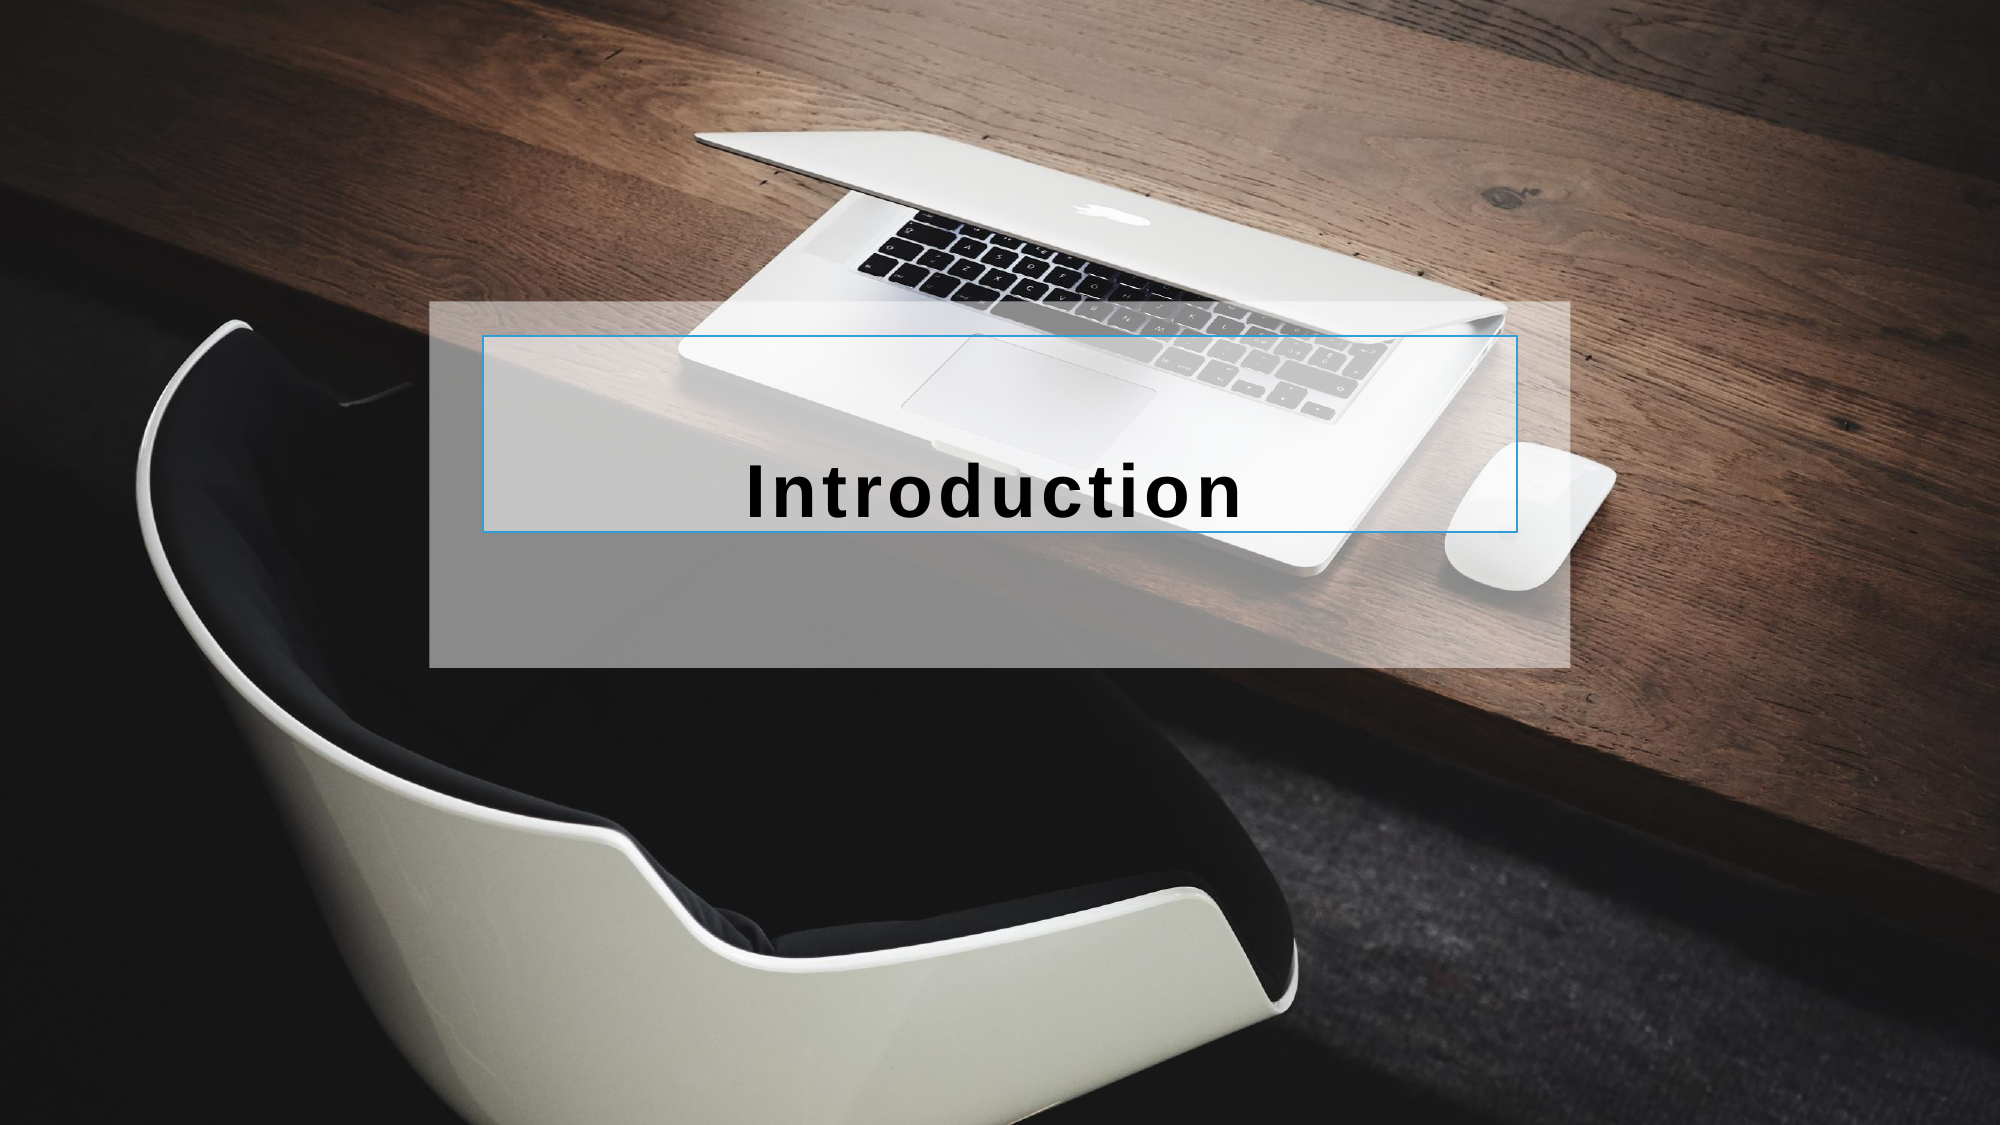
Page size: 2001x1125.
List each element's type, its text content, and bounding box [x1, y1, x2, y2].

picture [0, 0, 2000, 1125]
title Introduction [483, 335, 1517, 533]
